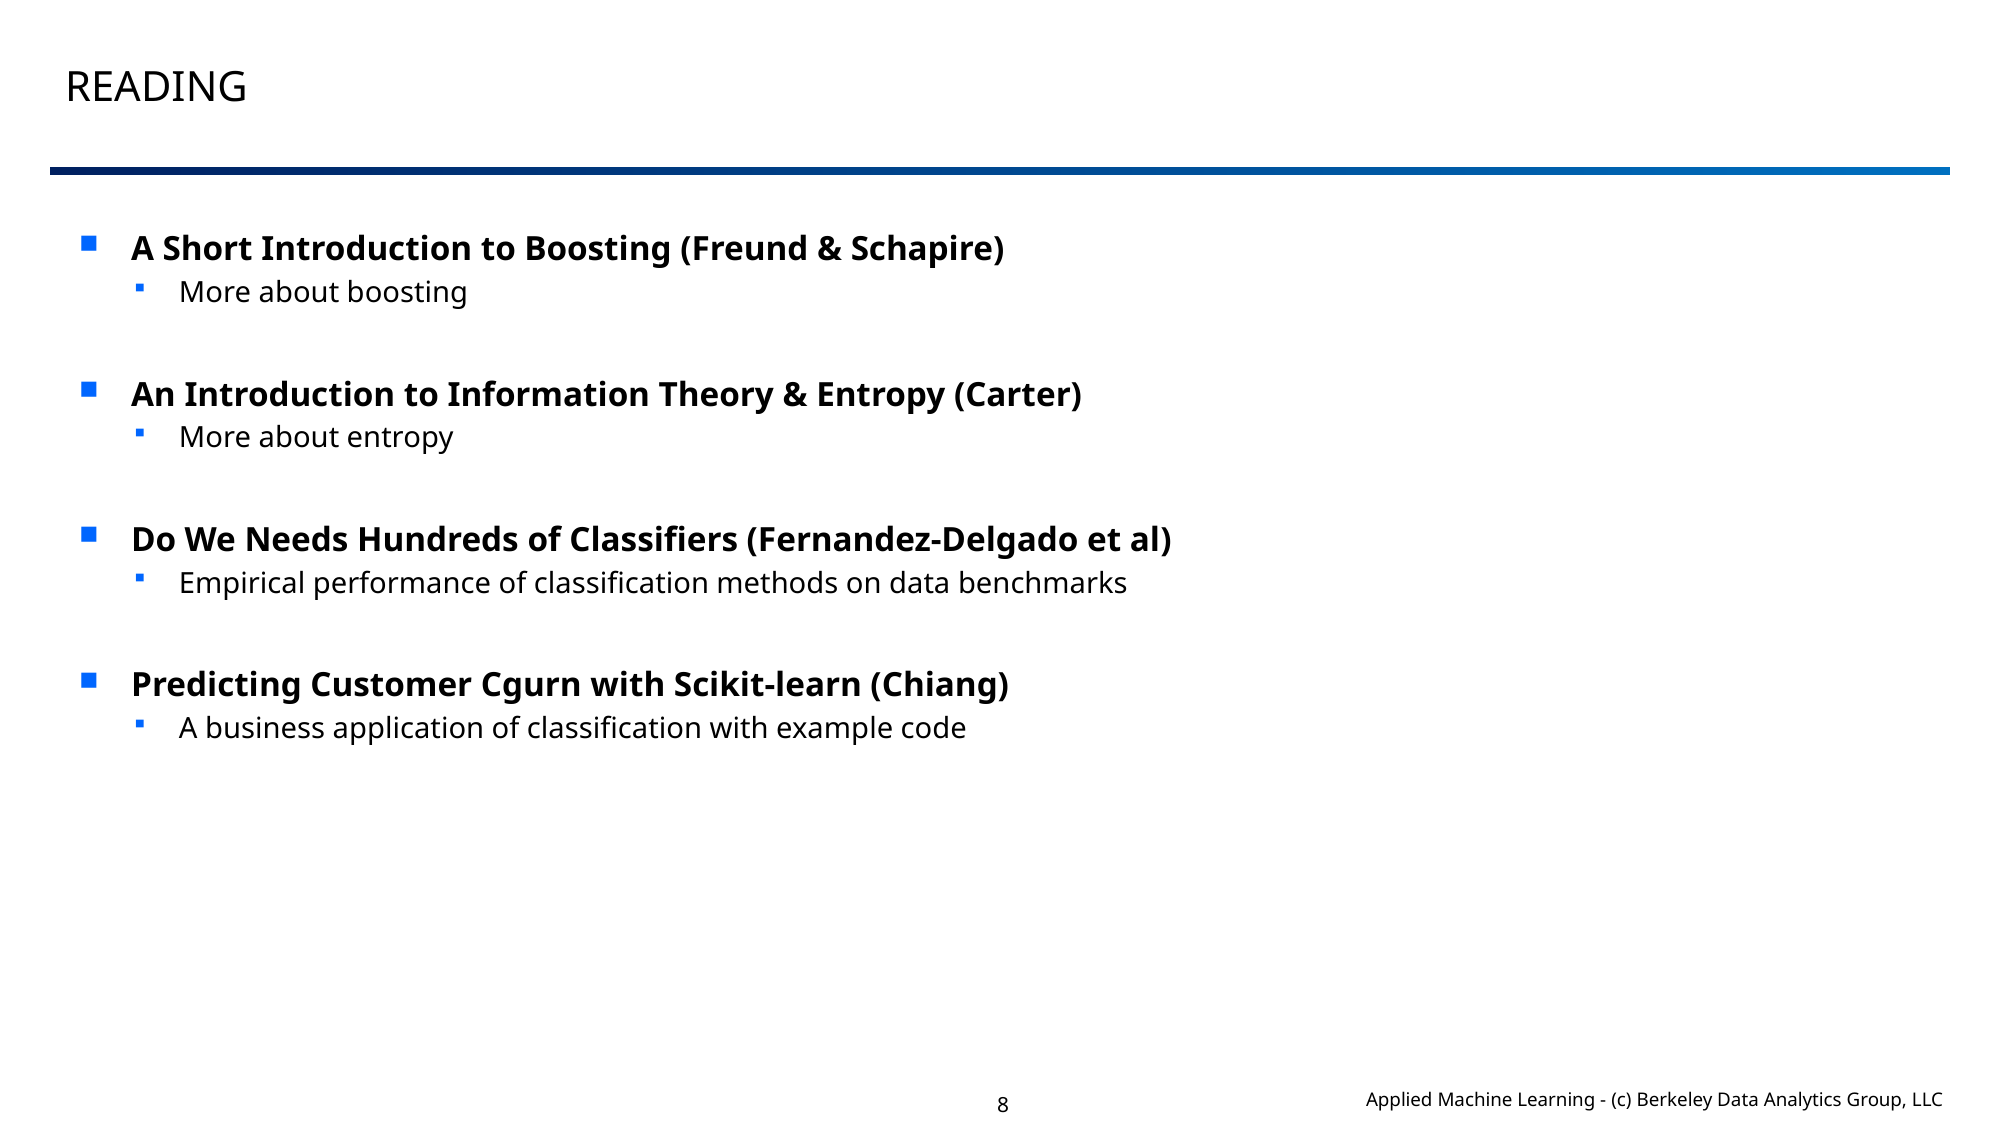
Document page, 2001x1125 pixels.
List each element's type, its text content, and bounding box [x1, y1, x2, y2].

list A Short Introduction to Boosting (Freund & Schapire) More about boosting An Introduction to Information Theory & Entropy (Carter) More about entropy Do We Needs Hundreds of Classifiers (Fernandez-Delgado et al) Empirical performance of classification methods on data benchmarks Predicting Customer Cgurn with Scikit-learn (Chiang) A business application of classification with example code [50, 212, 1950, 1050]
footer Applied Machine Learning - (c) Berkeley Data Analytics Group, LLC [1100, 1080, 1950, 1125]
slide_number 8 [922, 1080, 1084, 1125]
title Reading [50, 12, 1950, 158]
